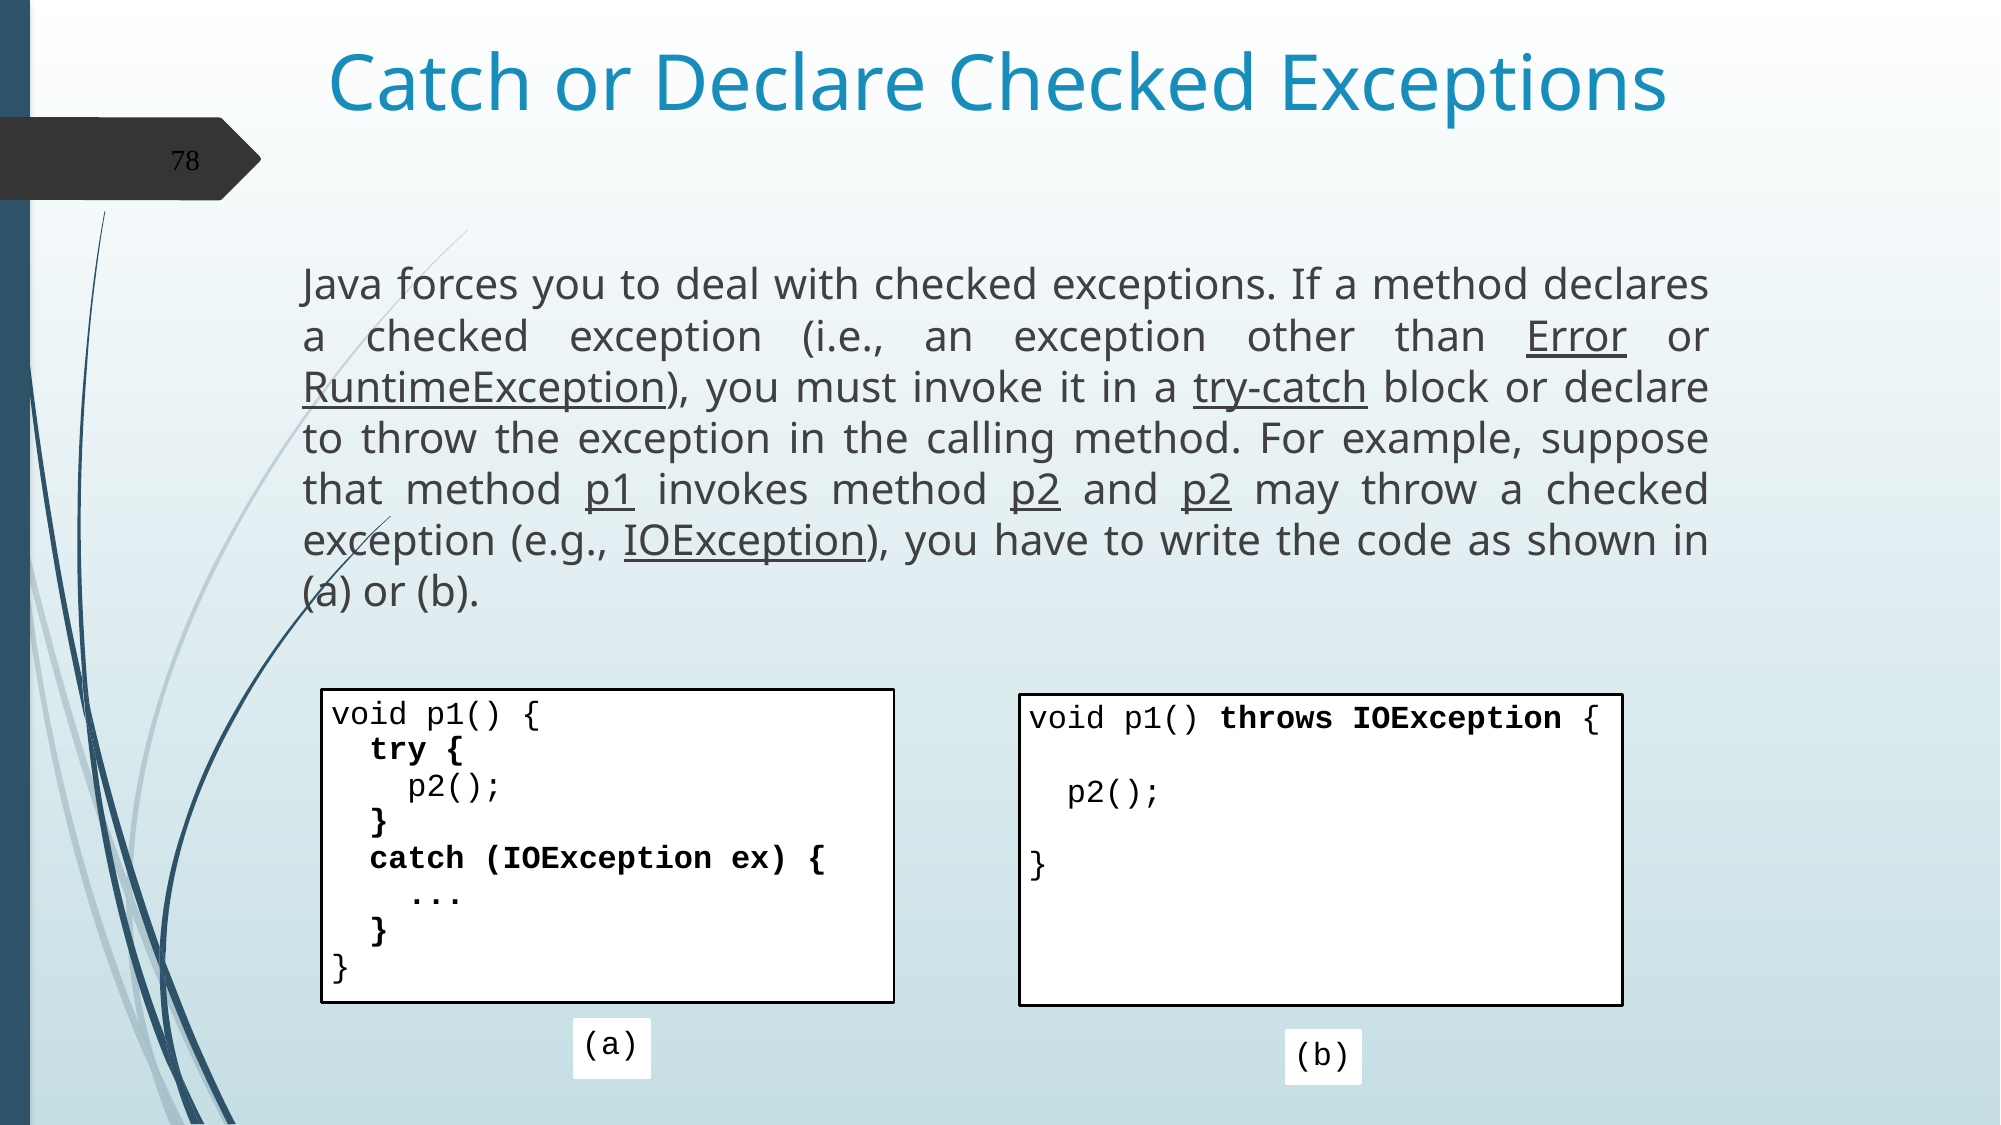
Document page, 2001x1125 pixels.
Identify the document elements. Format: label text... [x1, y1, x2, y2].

text_box [637, 450, 2000, 527]
slide_number 78 [87, 129, 216, 190]
list Java forces you to deal with checked exceptions. If a method declares a checked exception (i.e., an exception other than Error or RuntimeException), you must invoke it in a try-catch block or declare to throw the exception in the calling method. For example, suppose that method p1 invokes method p2 and p2 may throw a checked exception (e.g., IOException), you have to write the code as shown in (a) or (b). [287, 249, 1725, 625]
title Catch or Declare Checked Exceptions [312, 24, 1700, 138]
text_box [288, 658, 1675, 1088]
